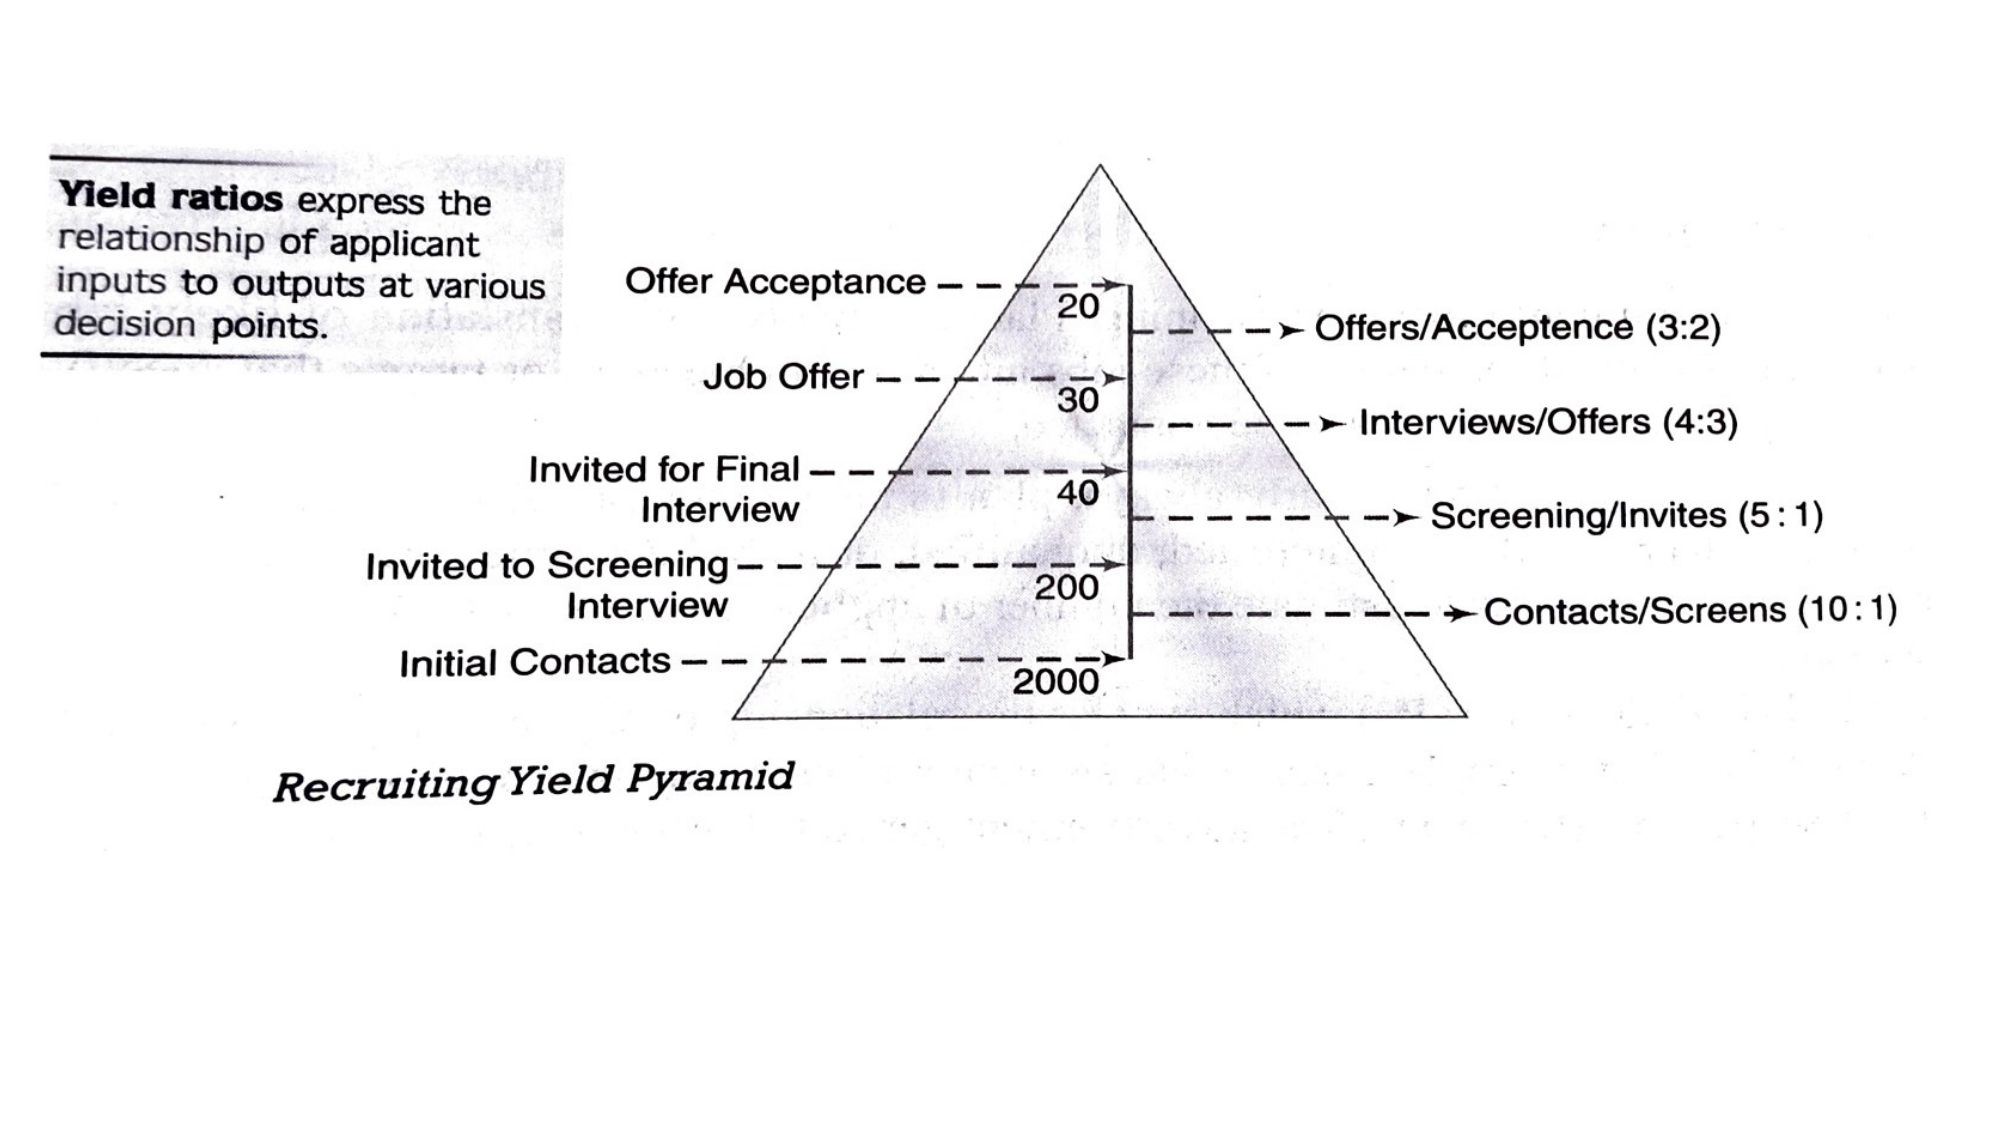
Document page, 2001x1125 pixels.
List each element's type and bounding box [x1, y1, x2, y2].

picture [28, 139, 1931, 854]
